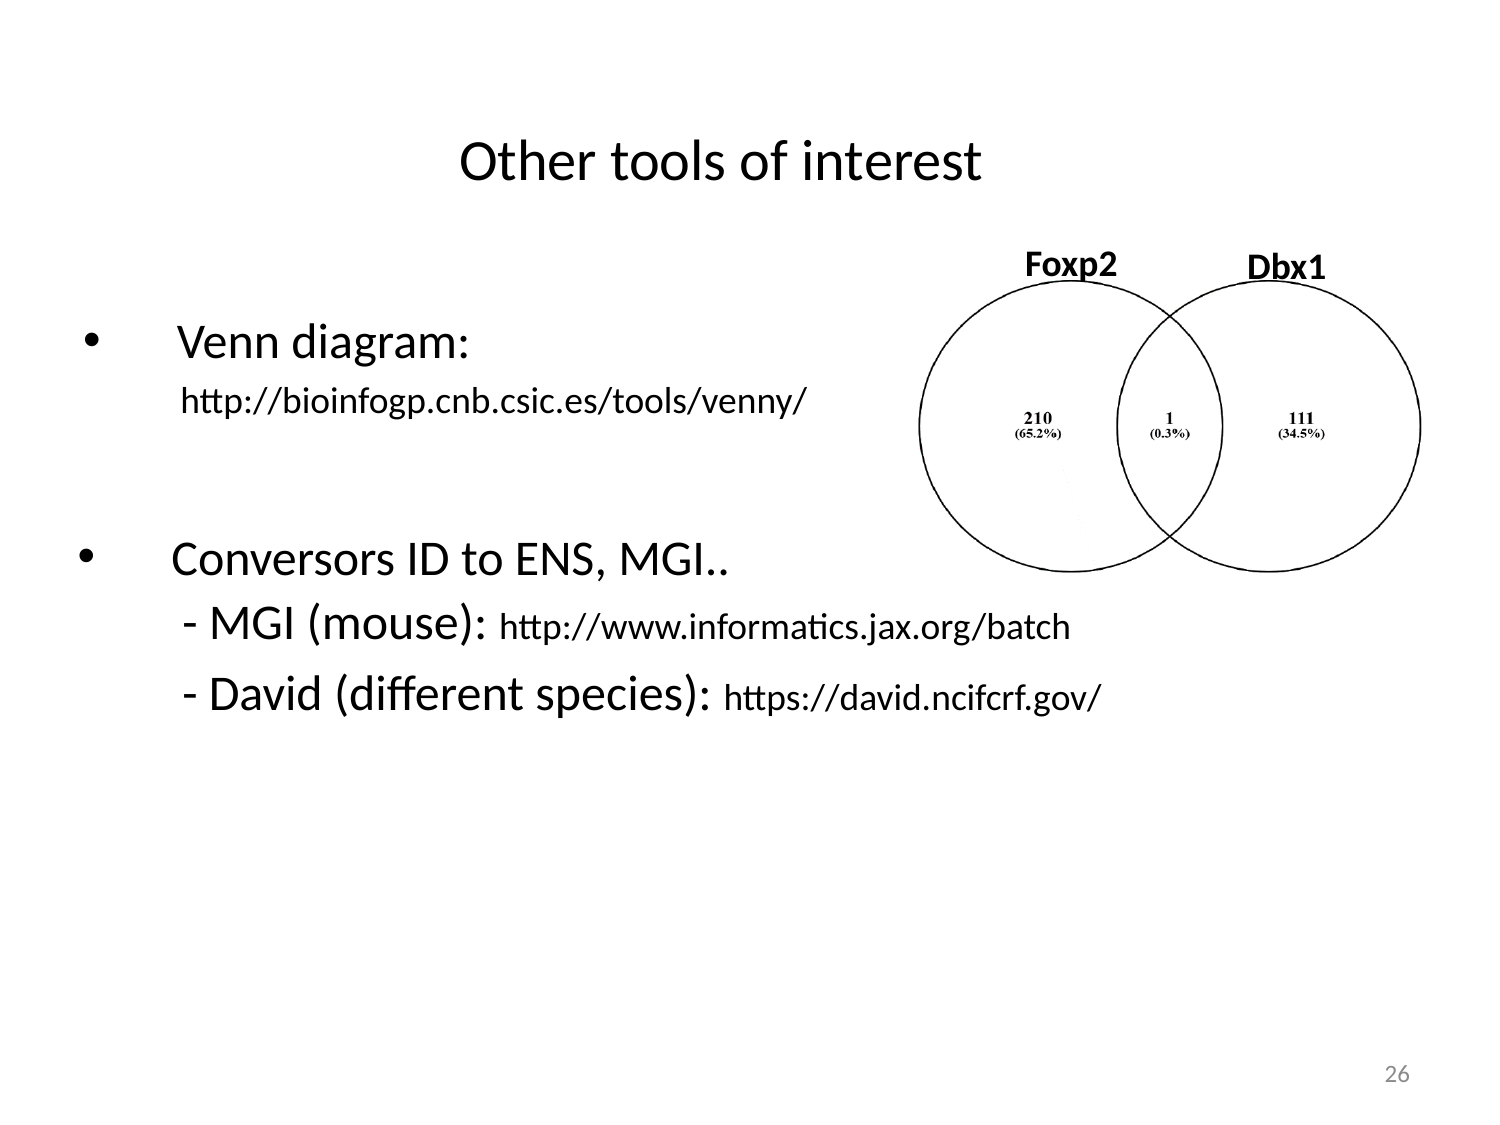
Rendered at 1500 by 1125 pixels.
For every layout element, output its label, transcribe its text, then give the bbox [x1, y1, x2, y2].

picture [901, 274, 1434, 575]
title Other tools of interest [125, 87, 1318, 228]
text_box Foxp2 [1010, 231, 1202, 273]
text_box Conversors ID to ENS, MGI.. [3, 503, 816, 607]
text_box Dbx1 [1232, 234, 1431, 273]
list - MGI (mouse): http://www.informatics.jax.org/batch - David (different species): https://david.ncifcrf.gov/ [167, 582, 1500, 808]
slide_number 26 [1074, 1042, 1425, 1103]
text_box http://bioinfogp.cnb.csic.es/tools/venny/ [165, 368, 823, 429]
text_box Venn diagram: [68, 287, 881, 390]
